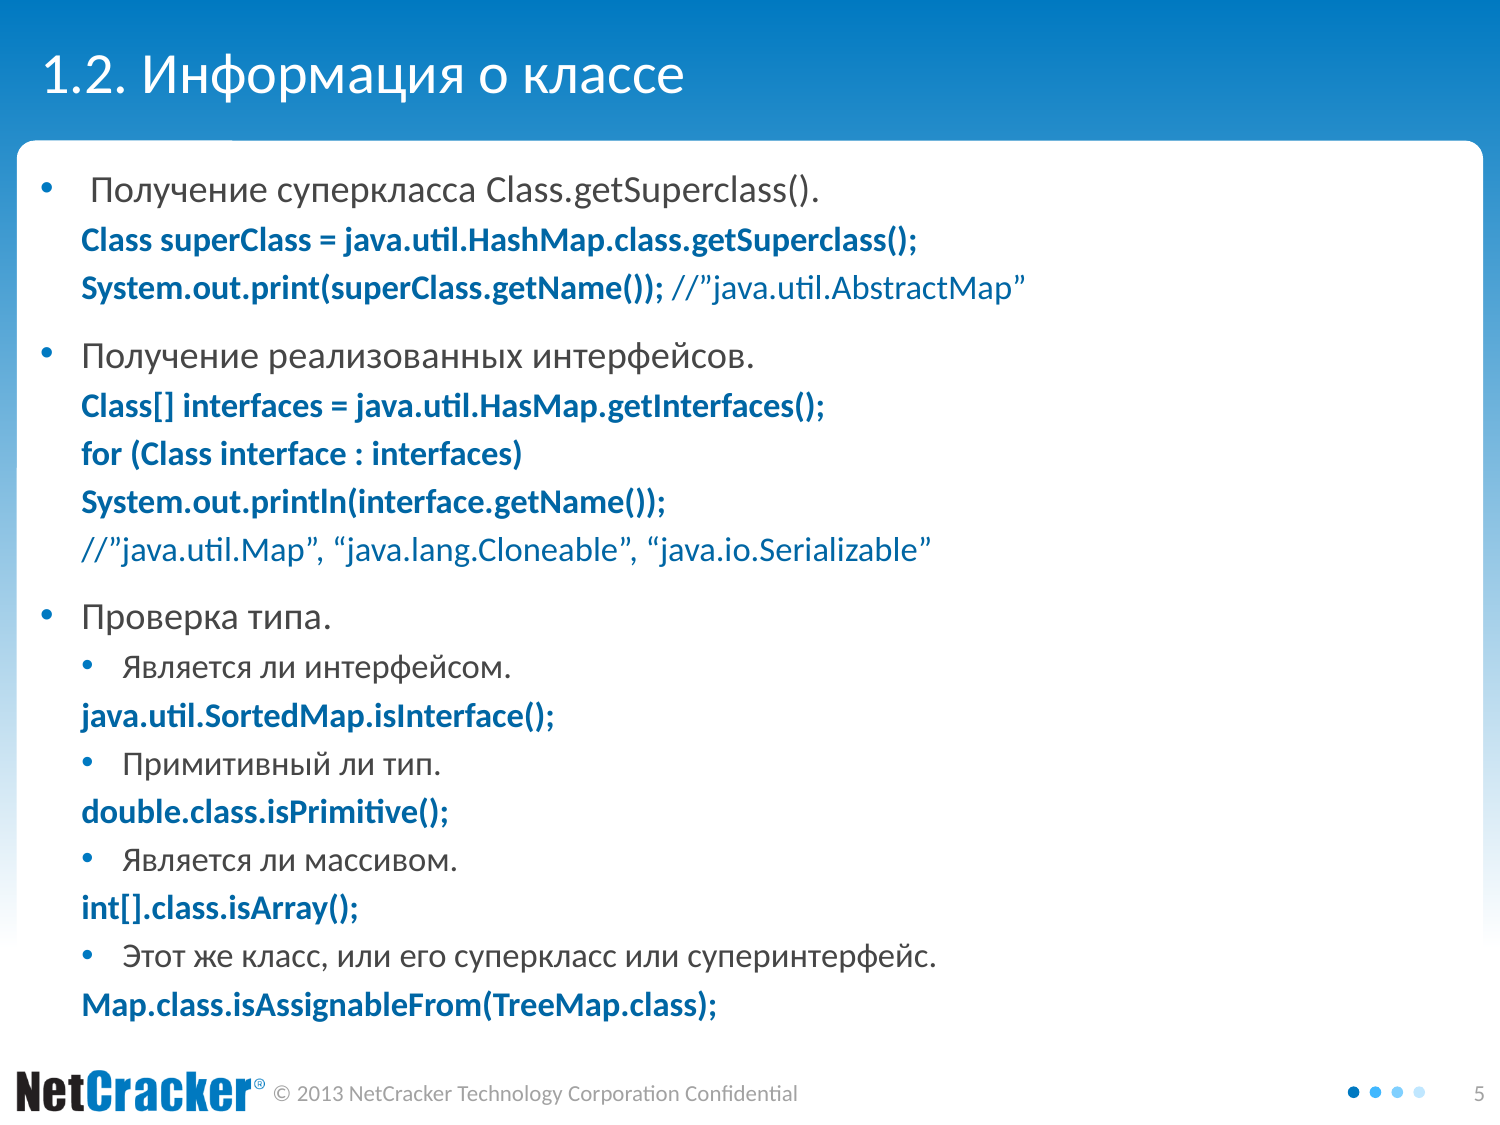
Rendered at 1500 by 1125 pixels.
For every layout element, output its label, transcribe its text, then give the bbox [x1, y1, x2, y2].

title 1.2. Информация о классе [16, 0, 1483, 141]
list Получение суперкласса Class.getSuperclass(). Class superClass = java.util.HashMap.class.getSuperclass(); System.out.print(superClass.getName()); //”java.util.AbstractMap” Получение реализованных интерфейсов. Class[] interfaces = java.util.HasMap.getInterfaces(); for (Class interface : interfaces) System.out.println(interface.getName()); //”java.util.Map”, “java.lang.Cloneable”, “java.io.Serializable” Проверка типа. Является ли интерфейсом. java.util.SortedMap.isInterface(); Примитивный ли тип. double.class.isPrimitive(); Является ли массивом. int[].class.isArray(); Этот же класс, или его суперкласс или суперинтерфейс. Map.class.isAssignableFrom(TreeMap.class); [16, 140, 1482, 1043]
picture [5, 1062, 272, 1122]
